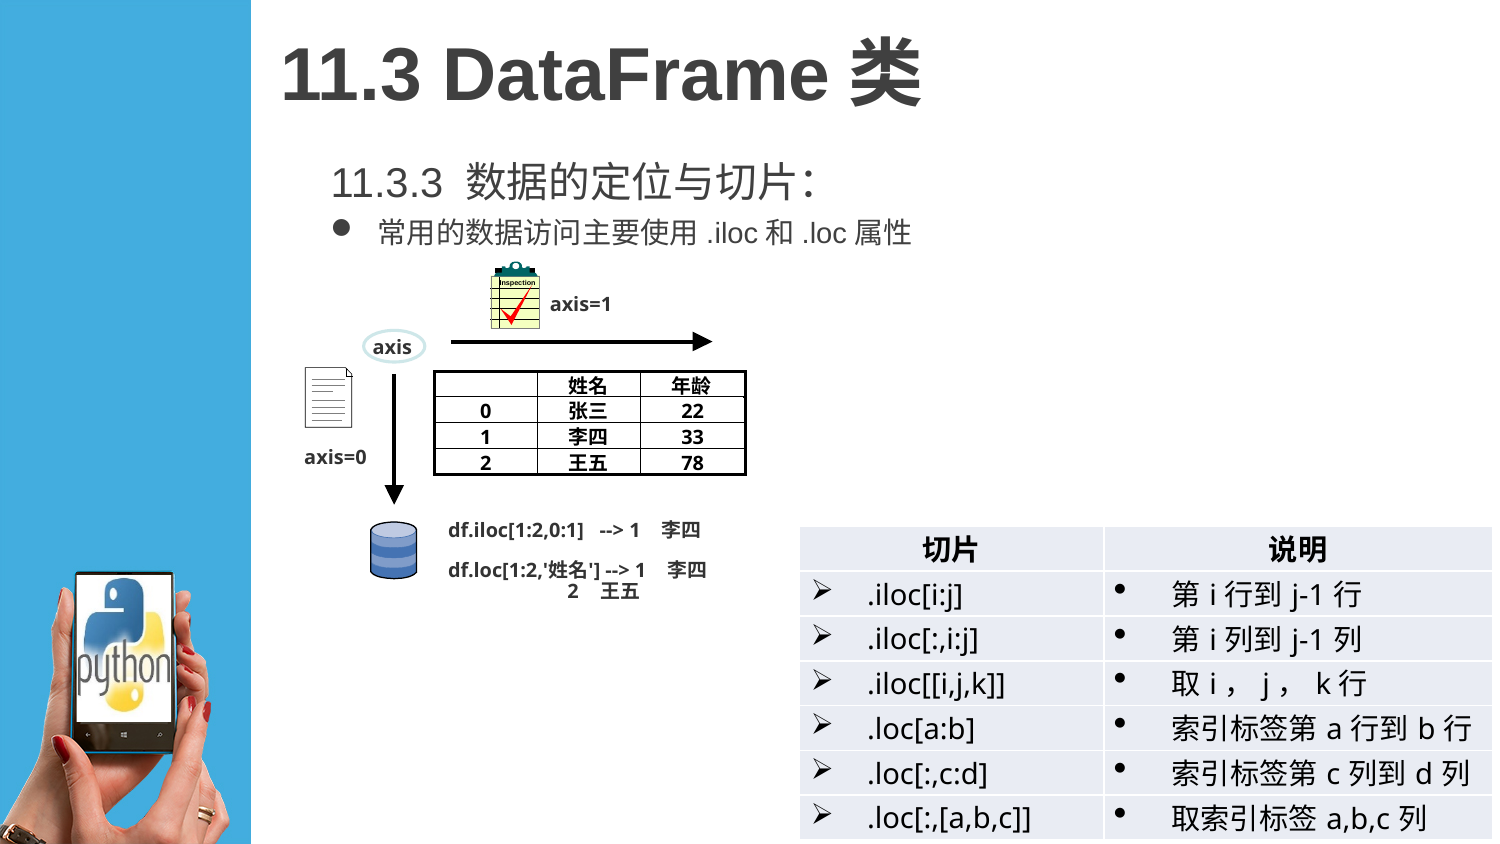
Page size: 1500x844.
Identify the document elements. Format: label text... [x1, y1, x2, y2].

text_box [298, 256, 802, 607]
table_cell 取索引标签a,b,c列 [1105, 796, 1492, 839]
picture [0, 1, 1500, 844]
table_cell .iloc[i:j] [800, 572, 1103, 615]
table_cell .iloc[[i,j,k]] [800, 662, 1103, 705]
table_header 切片 [807, 527, 1103, 570]
table_cell .iloc[:,i:j] [800, 617, 1103, 660]
table_cell 索引标签第a行到b行 [1105, 706, 1492, 750]
table_cell .loc[:,c:d] [800, 751, 1103, 794]
list 11.3.3 数据的定位与切片： [315, 143, 1450, 206]
table_cell 第i列到j-1列 [1105, 617, 1492, 660]
list 常用的数据访问主要使用.iloc和.loc属性 [265, 206, 1450, 821]
table_cell 索引标签第c列到d列 [1105, 751, 1492, 794]
table_cell .loc[:,[a,b,c]] [800, 796, 1103, 839]
table_header 说明 [1105, 527, 1492, 570]
table_cell 取i，j，k行 [1105, 662, 1492, 705]
title 11.3 DataFrame类 [265, 1, 1500, 144]
table_cell 第i行到j-1行 [1105, 572, 1492, 615]
table_cell .loc[a:b] [800, 706, 1103, 750]
